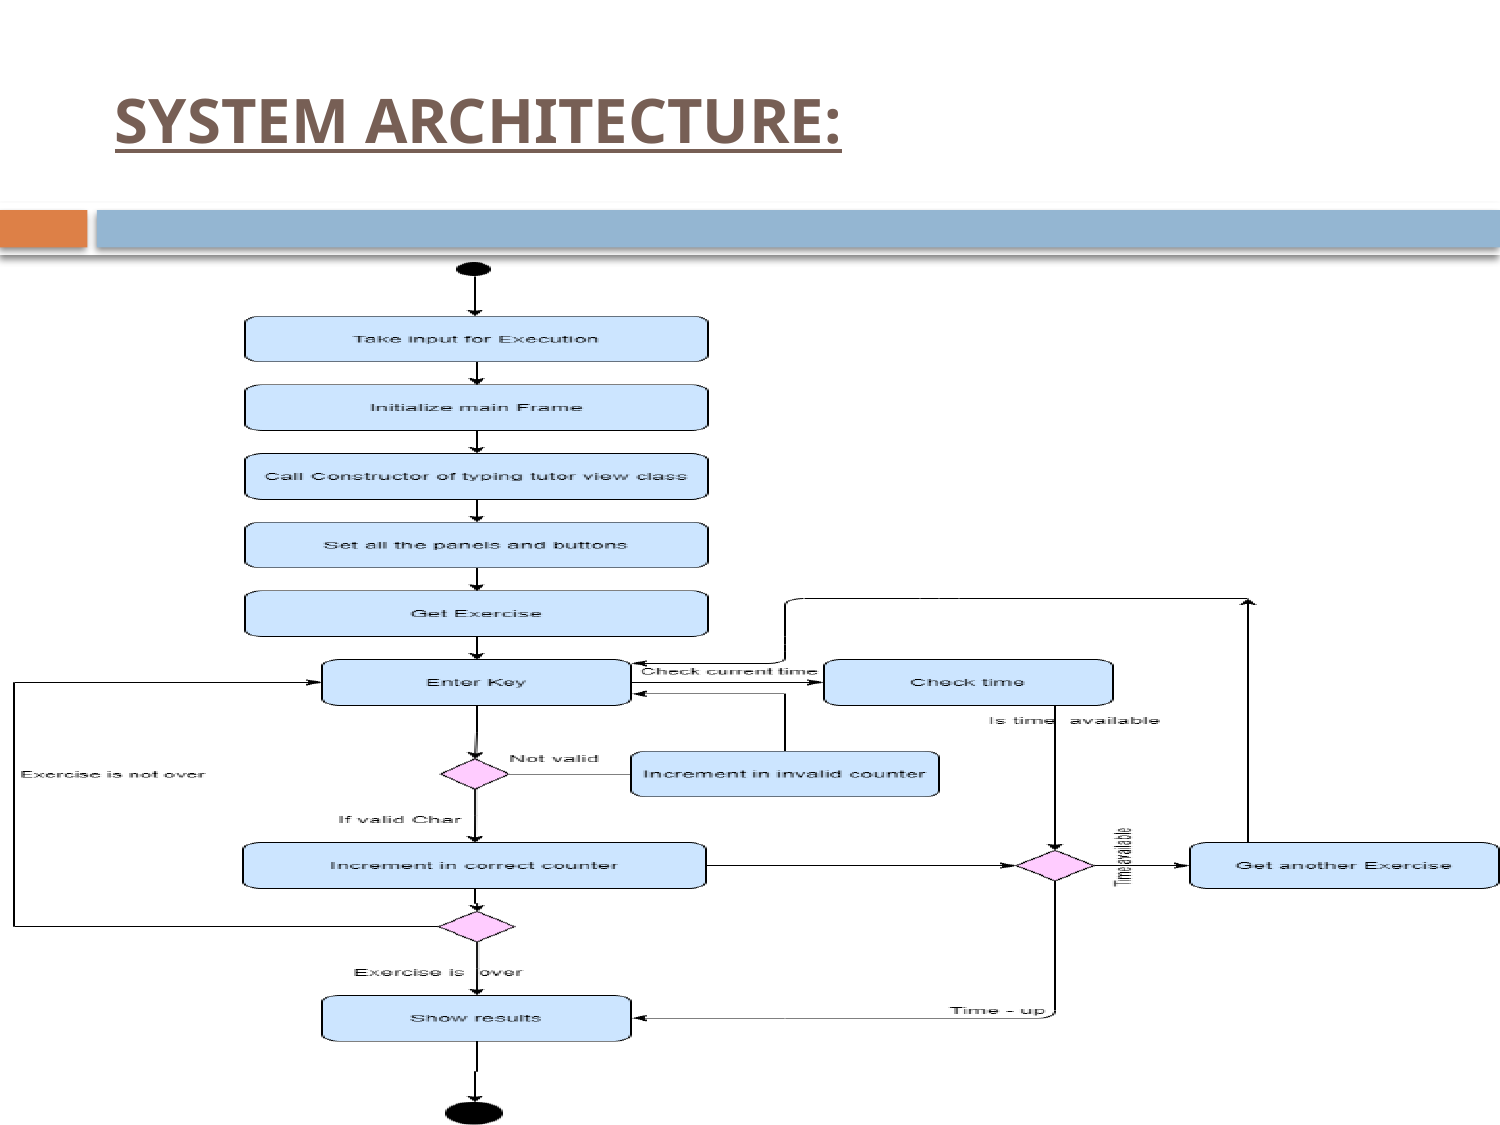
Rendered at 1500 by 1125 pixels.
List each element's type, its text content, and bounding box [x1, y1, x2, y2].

title SYSTEM ARCHITECTURE: [99, 75, 1438, 238]
picture [0, 262, 1500, 1125]
